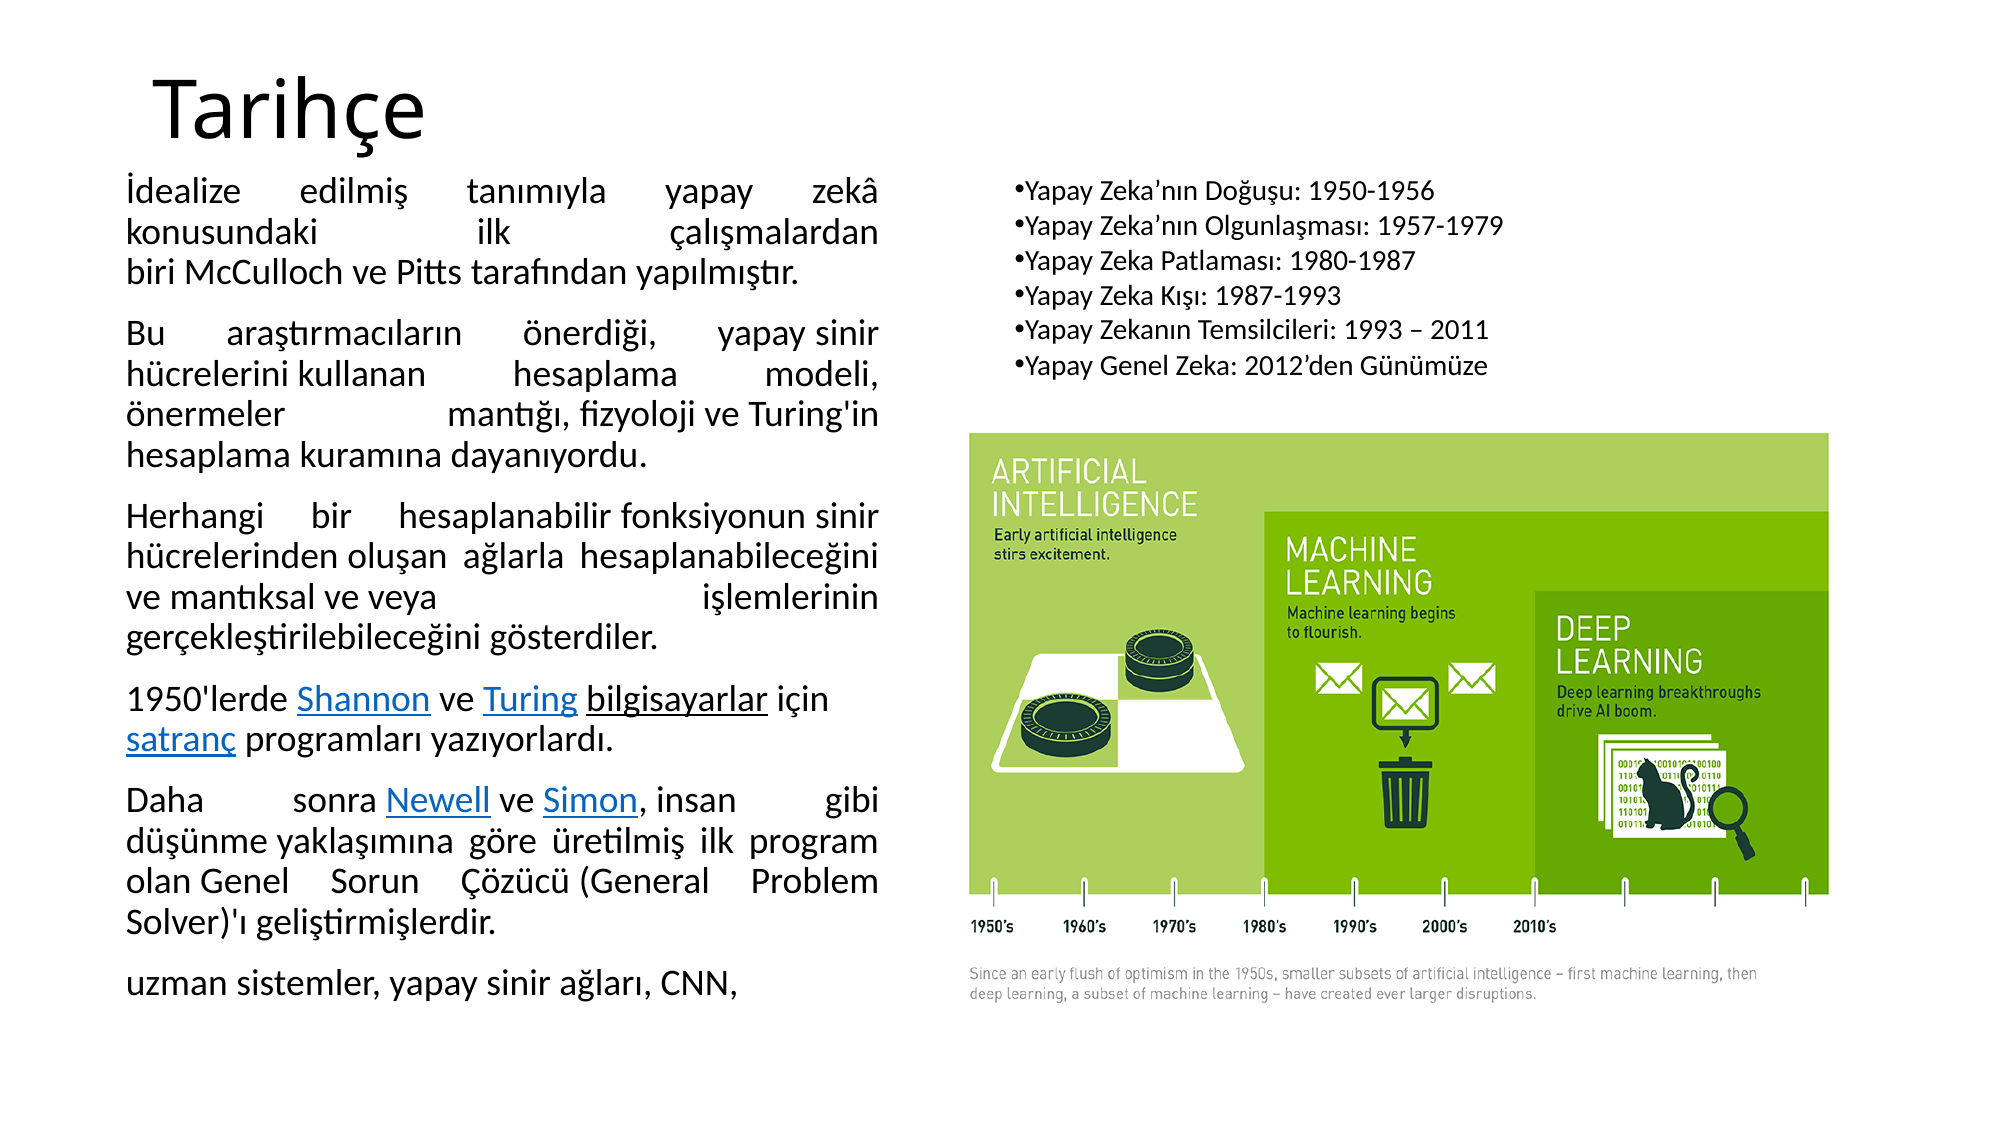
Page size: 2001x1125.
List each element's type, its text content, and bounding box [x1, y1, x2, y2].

title Tarihçe [137, 59, 1863, 164]
text_box Yapay Zeka’nın Doğuşu: 1950-1956 Yapay Zeka’nın Olgunlaşması: 1957-1979 Yapay Zeka Patlaması: 1980-1987 Yapay Zeka Kışı: 1987-1993 Yapay Zekanın Temsilcileri: 1993 – 2011 Yapay Genel Zeka: 2012’den Günümüze [999, 163, 1557, 382]
picture [931, 382, 1863, 1042]
list İdealize edilmiş tanımıyla yapay zekâ konusundaki ilk çalışmalardan biri McCulloch ve Pitts tarafından yapılmıştır. Bu araştırmacıların önerdiği, yapay sinir hücrelerini kullanan hesaplama modeli, önermeler mantığı, fizyoloji ve Turing'in hesaplama kuramına dayanıyordu. Herhangi bir hesaplanabilir fonksiyonun sinir hücrelerinden oluşan ağlarla hesaplanabileceğini ve mantıksal ve veya işlemlerinin gerçekleştirilebileceğini gösterdiler. 1950'lerde Shannon ve Turing bilgisayarlar için satranç programları yazıyorlardı. Daha sonra Newell ve Simon, insan gibi düşünme yaklaşımına göre üretilmiş ilk program olan Genel Sorun Çözücü (General Problem Solver)'ı geliştirmişlerdir. uzman sistemler, yapay sinir ağları, CNN, [110, 163, 895, 1014]
